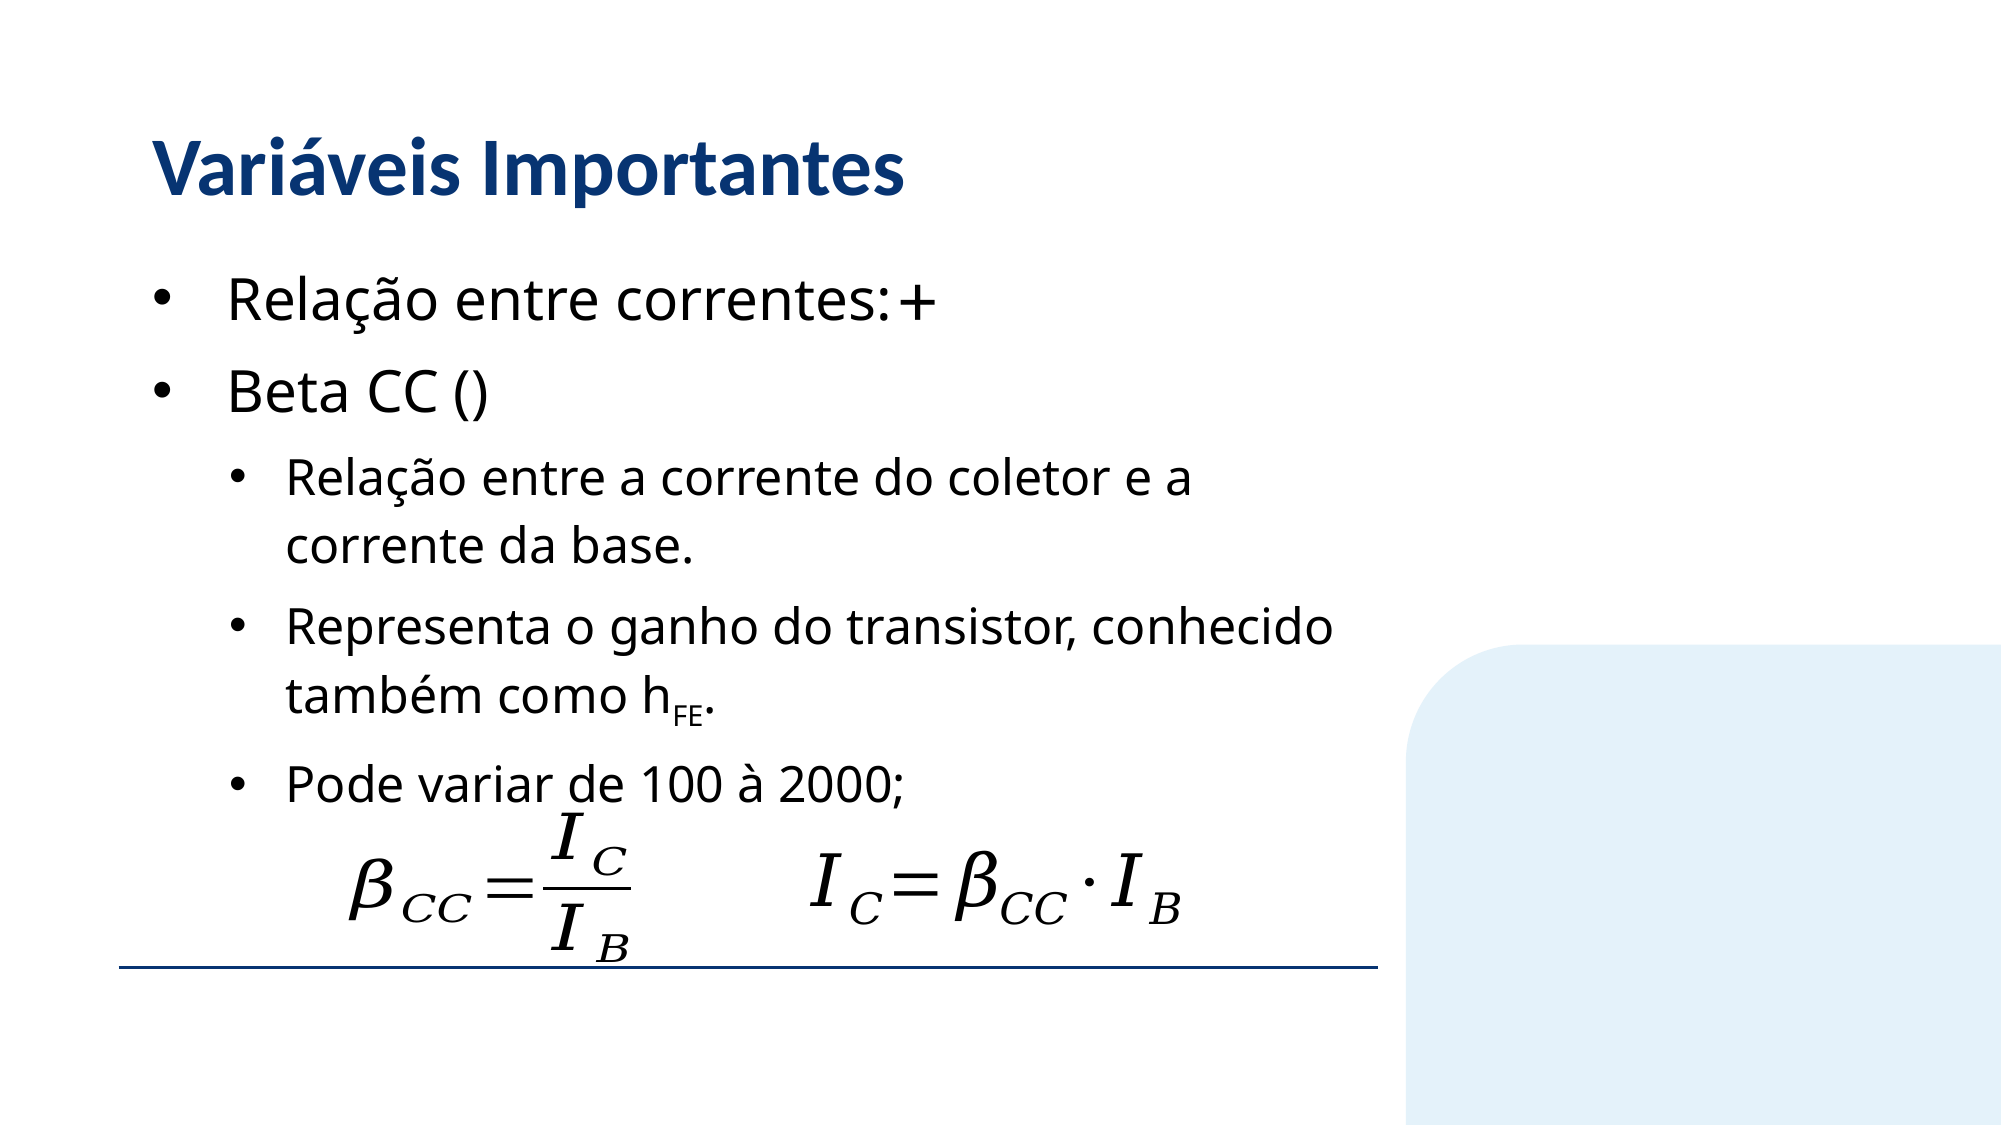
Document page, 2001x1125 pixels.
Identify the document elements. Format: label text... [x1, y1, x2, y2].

title Variáveis Importantes [137, 115, 1895, 222]
